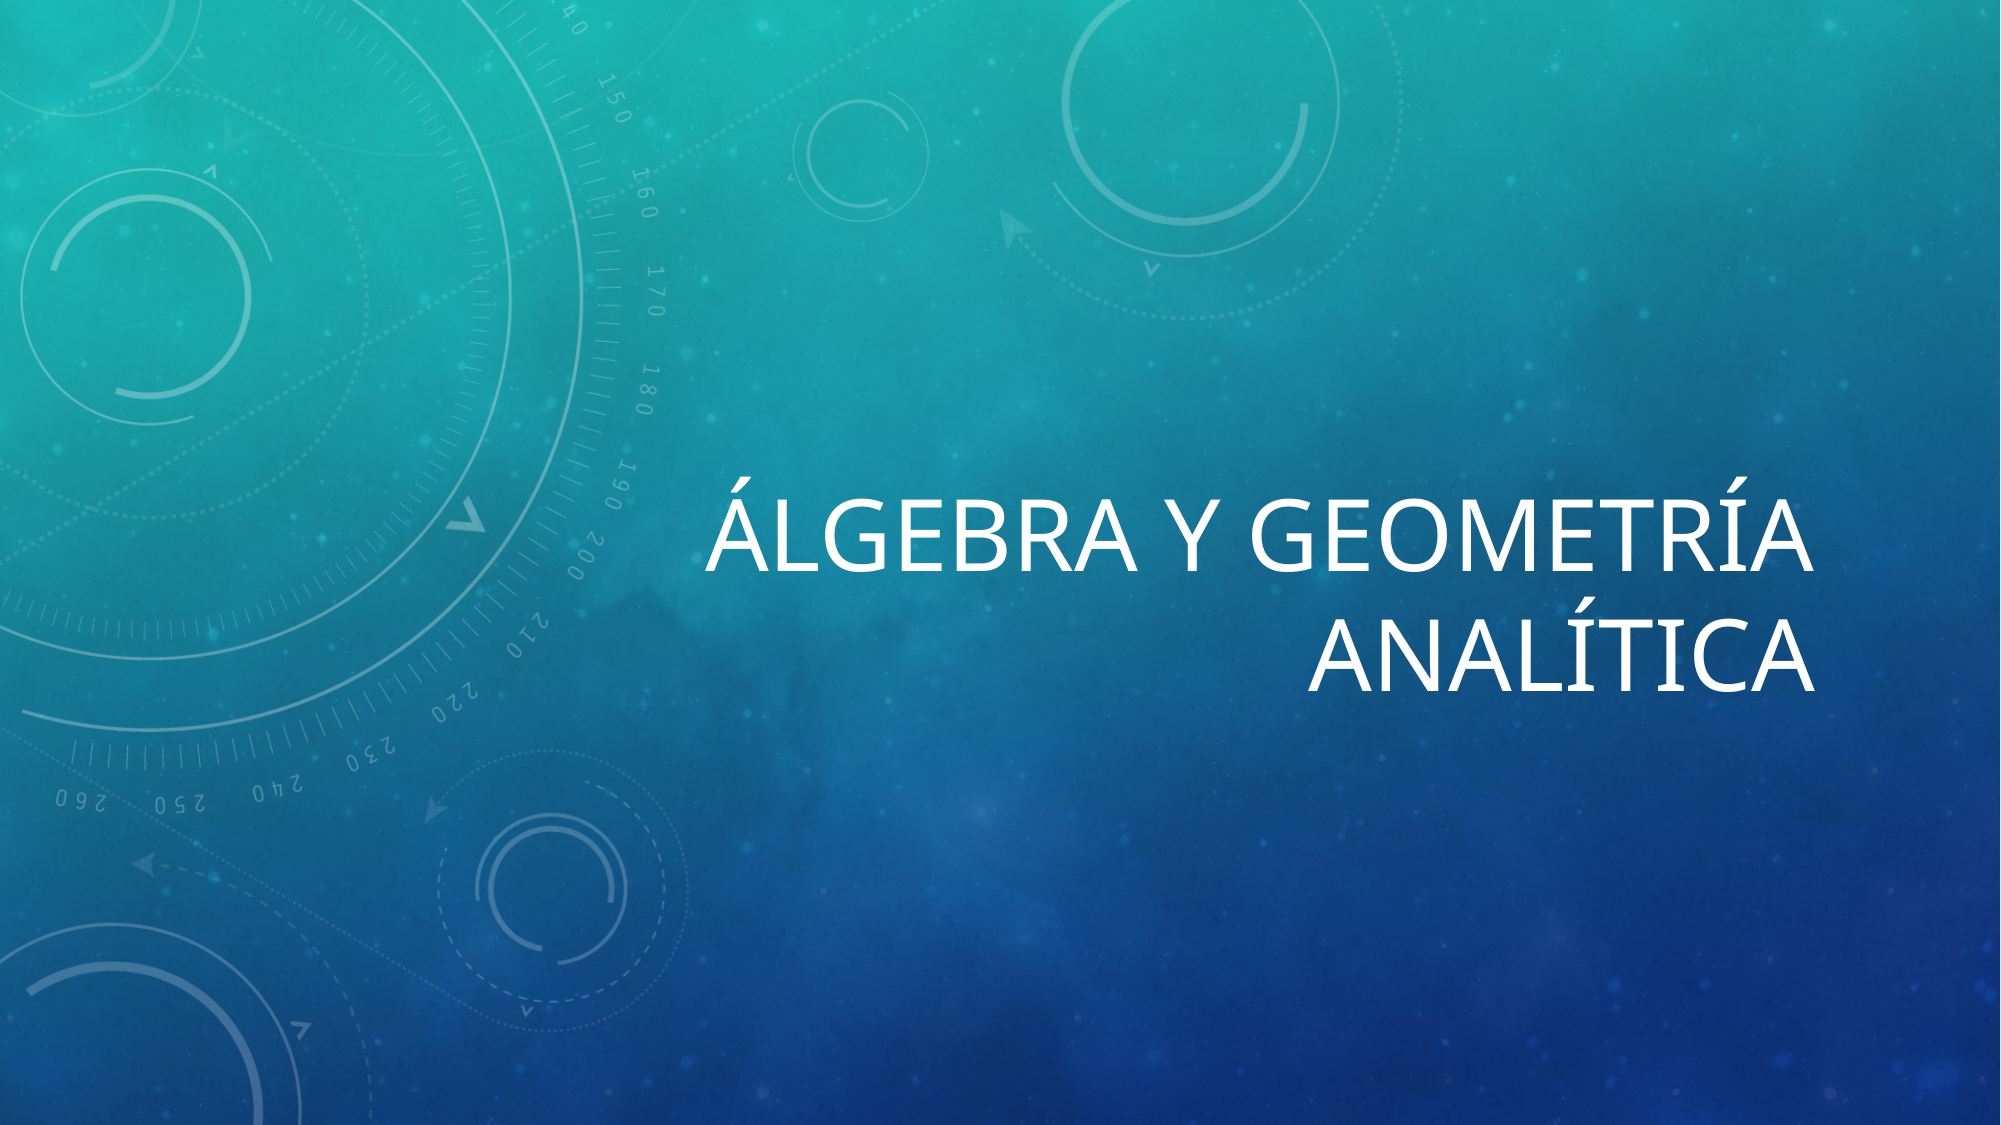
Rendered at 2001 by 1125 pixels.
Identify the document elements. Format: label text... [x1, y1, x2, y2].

title ÁLGEBRA Y GEOMETRÍA ANALÍTICA [650, 322, 1831, 720]
picture [0, 0, 2001, 1125]
